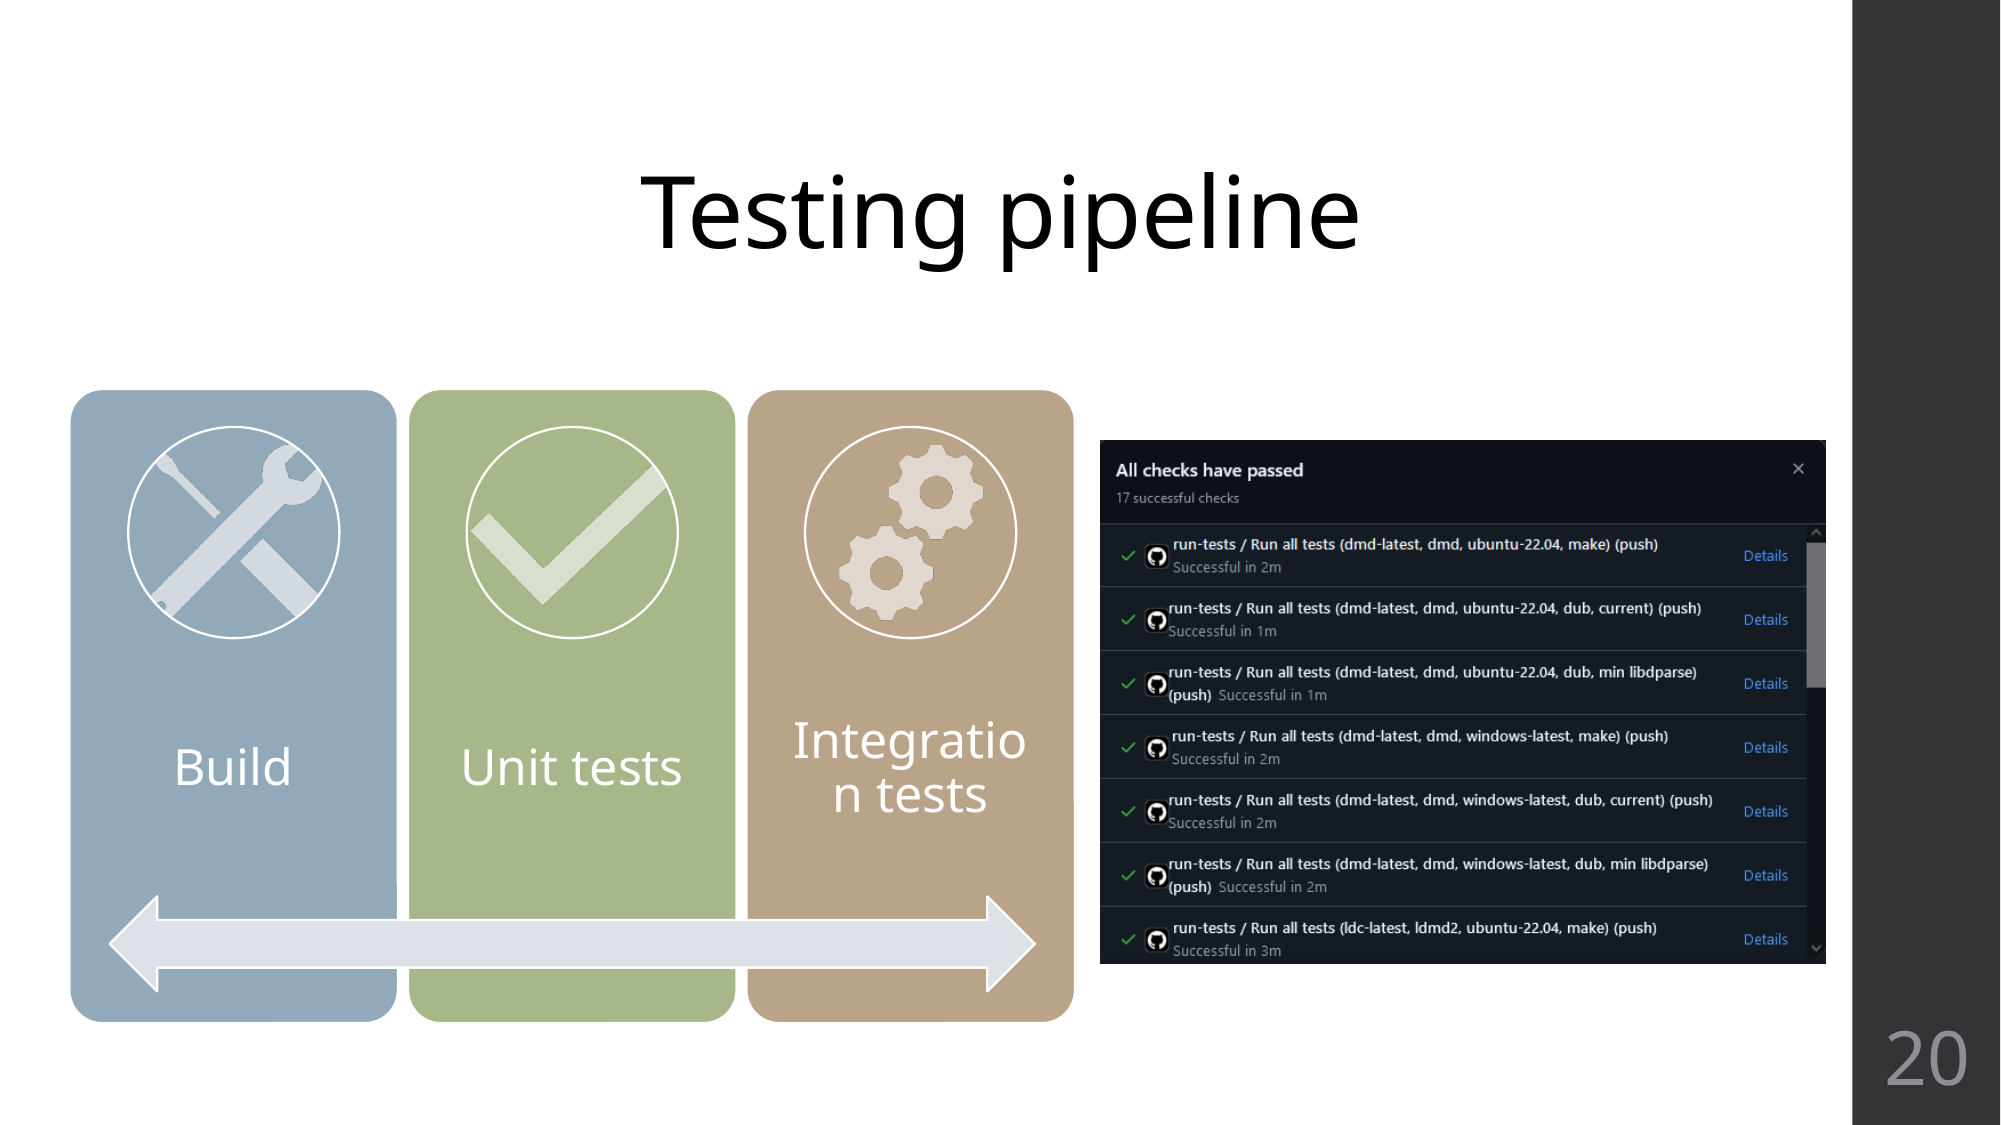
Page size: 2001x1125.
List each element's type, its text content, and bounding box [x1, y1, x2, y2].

title Testing pipeline [206, 60, 1797, 278]
slide_number 20 [1852, 1012, 2000, 1110]
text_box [69, 388, 1076, 1024]
picture [1100, 440, 1826, 965]
